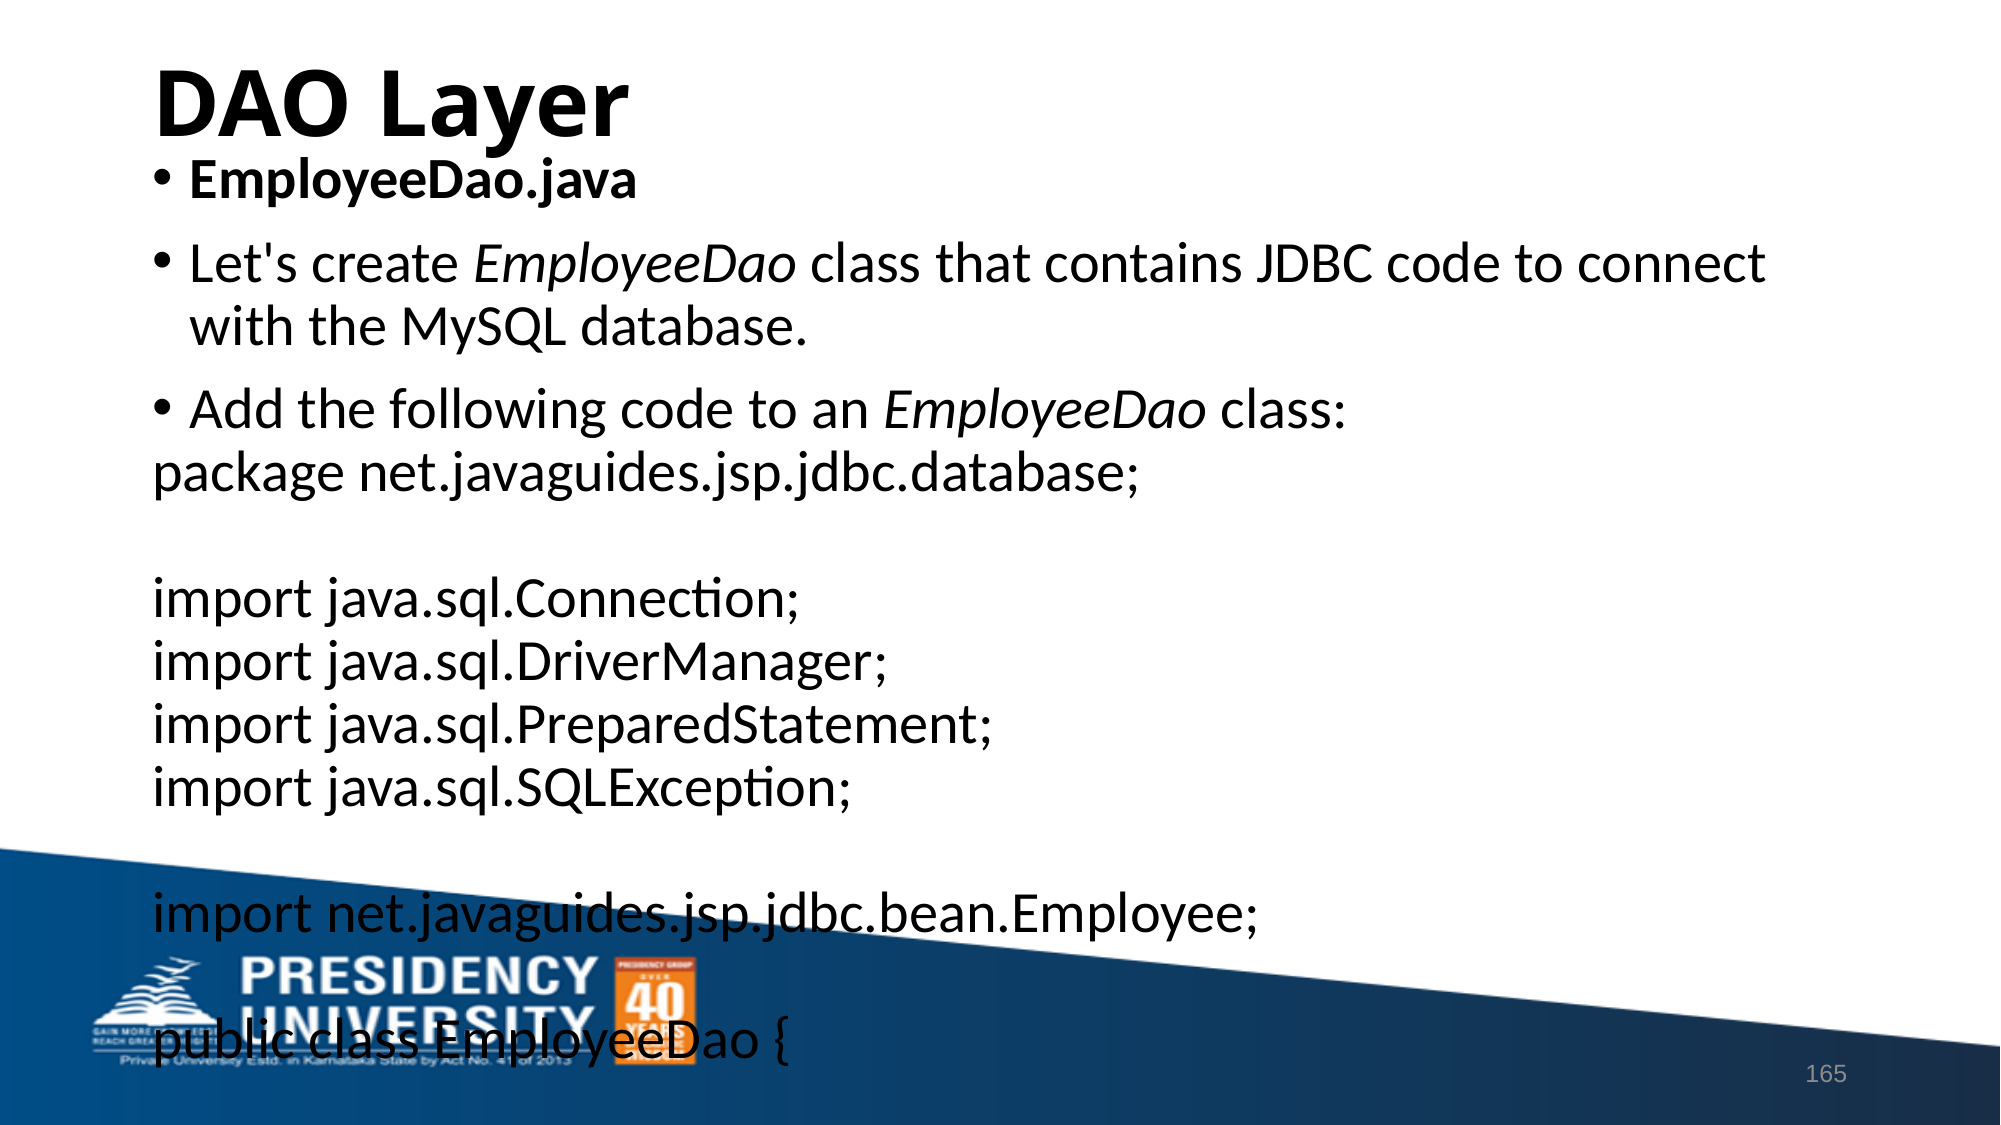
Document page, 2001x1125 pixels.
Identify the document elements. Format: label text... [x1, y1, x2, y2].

list EmployeeDao.java Let's create EmployeeDao class that contains JDBC code to connect with the MySQL database. Add the following code to an EmployeeDao class: package net.javaguides.jsp.jdbc.database; import java.sql.Connection; import java.sql.DriverManager; import java.sql.PreparedStatement; import java.sql.SQLException; import net.javaguides.jsp.jdbc.bean.Employee; public class EmployeeDao { public int registerEmployee(Employee employee) throws ClassNotFoundException { String INSERT_USERS_SQL = "INSERT INTO employee" + " (id, first_name, last_name, username, password, address, contact) VALUES " + " (?, ?, ?, ?, ?,?,?);"; int result = 0; Class.forName("com.mysql.jdbc.Driver"); try (Connection connection = DriverManager .getConnection("jdbc:mysql://localhost:3306/mysql_database?useSSL=false", "root", "root"); // Step 2:Create a statement using connection object PreparedStatement preparedStatement = connection.prepareStatement(INSERT_USERS_SQL)) { preparedStatement.setInt(1, 1); preparedStatement.setString(2, employee.getFirstName()); preparedStatement.setString(3, employee.getLastName()); preparedStatement.setString(4, employee.getUsername()); preparedStatement.setString(5, employee.getPassword()); preparedStatement.setString(6, employee.getAddress()); preparedStatement.setString(7, employee.getContact()); System.out.println(preparedStatement); // Step 3: Execute the query or update query result = preparedStatement.executeUpdate(); } catch (SQLException e) { // process sql exception printSQLException(e); } return result; } private void printSQLException(SQLException ex) { for (Throwable e: ex) { if (e instanceof SQLException) { e.printStackTrace(System.err); System.err.println("SQLState: " + ((SQLException) e).getSQLState()); System.err.println("Error Code: " + ((SQLException) e).getErrorCode()); System.err.println("Message: " + e.getMessage()); Throwable t = ex.getCause(); while (t != null) { System.out.println("Cause: " + t); t = t.getCause(); } } } } } [137, 140, 1863, 1014]
picture [0, 845, 2000, 1125]
title DAO Layer [137, 59, 1863, 140]
slide_number 165 [1412, 1042, 1863, 1103]
